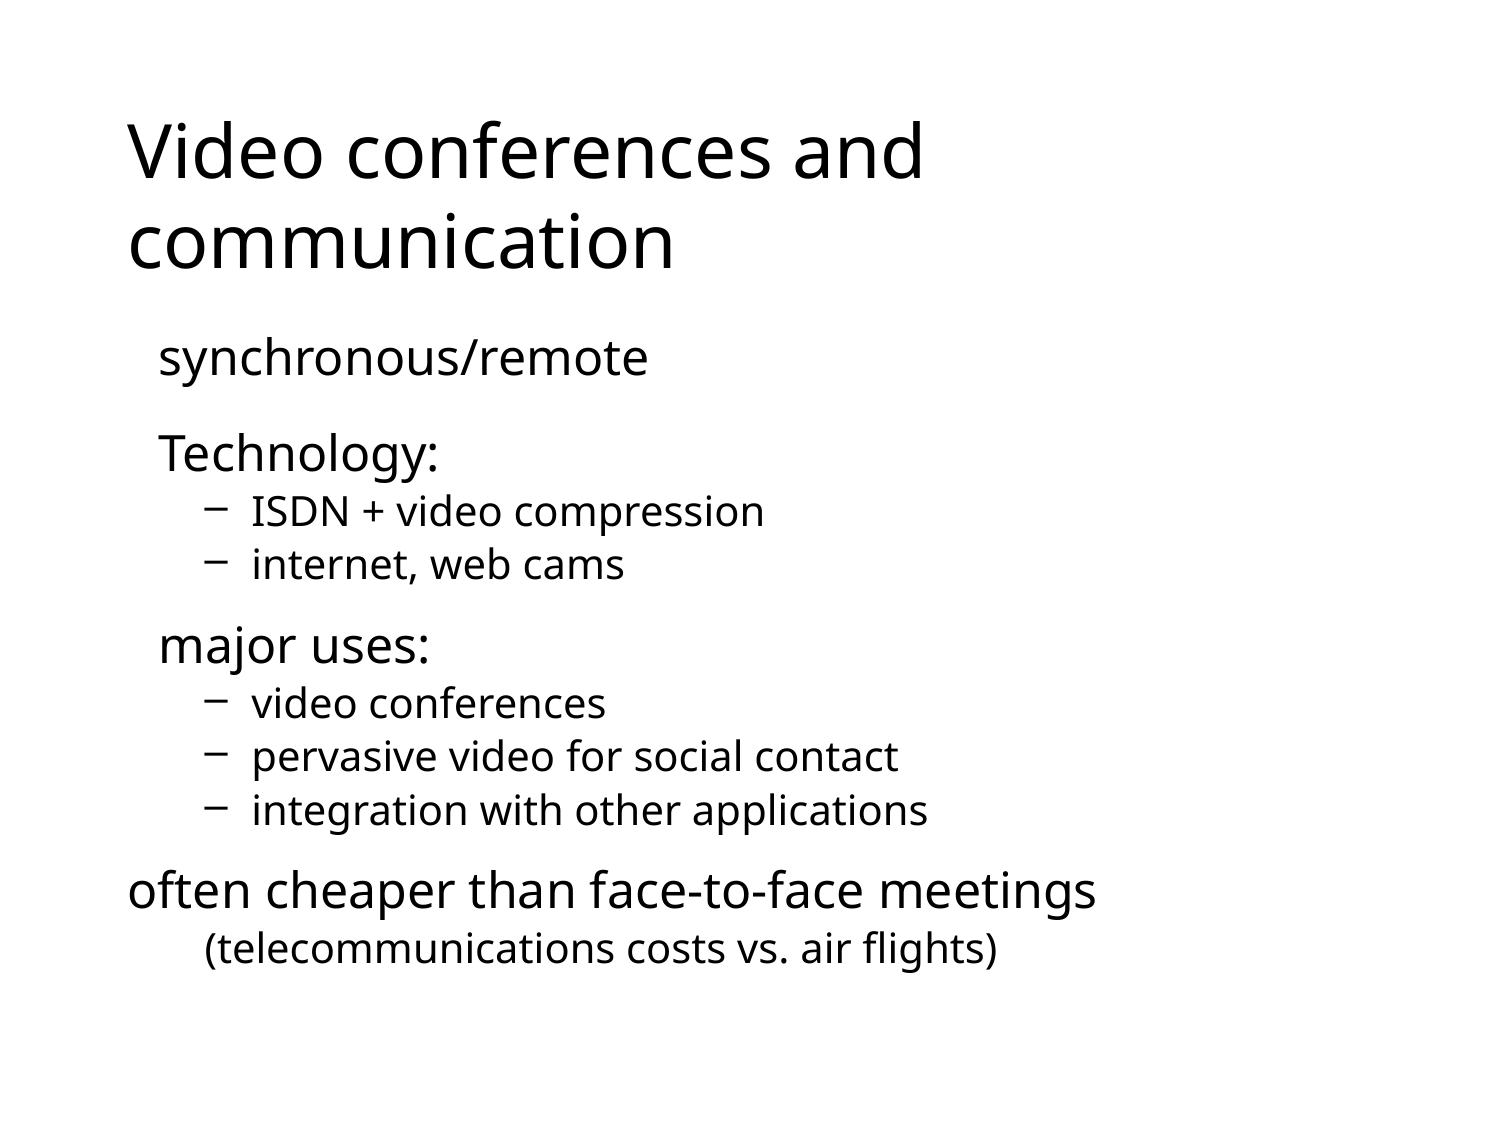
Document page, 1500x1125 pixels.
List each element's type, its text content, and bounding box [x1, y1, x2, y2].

title Video conferences and communication [112, 99, 1238, 288]
list synchronous/remote Technology: ISDN + video compression internet, web cams major uses: video conferences pervasive video for social contact integration with other applications often cheaper than face-to-face meetings (telecommunications costs vs. air flights) [112, 324, 1388, 1000]
